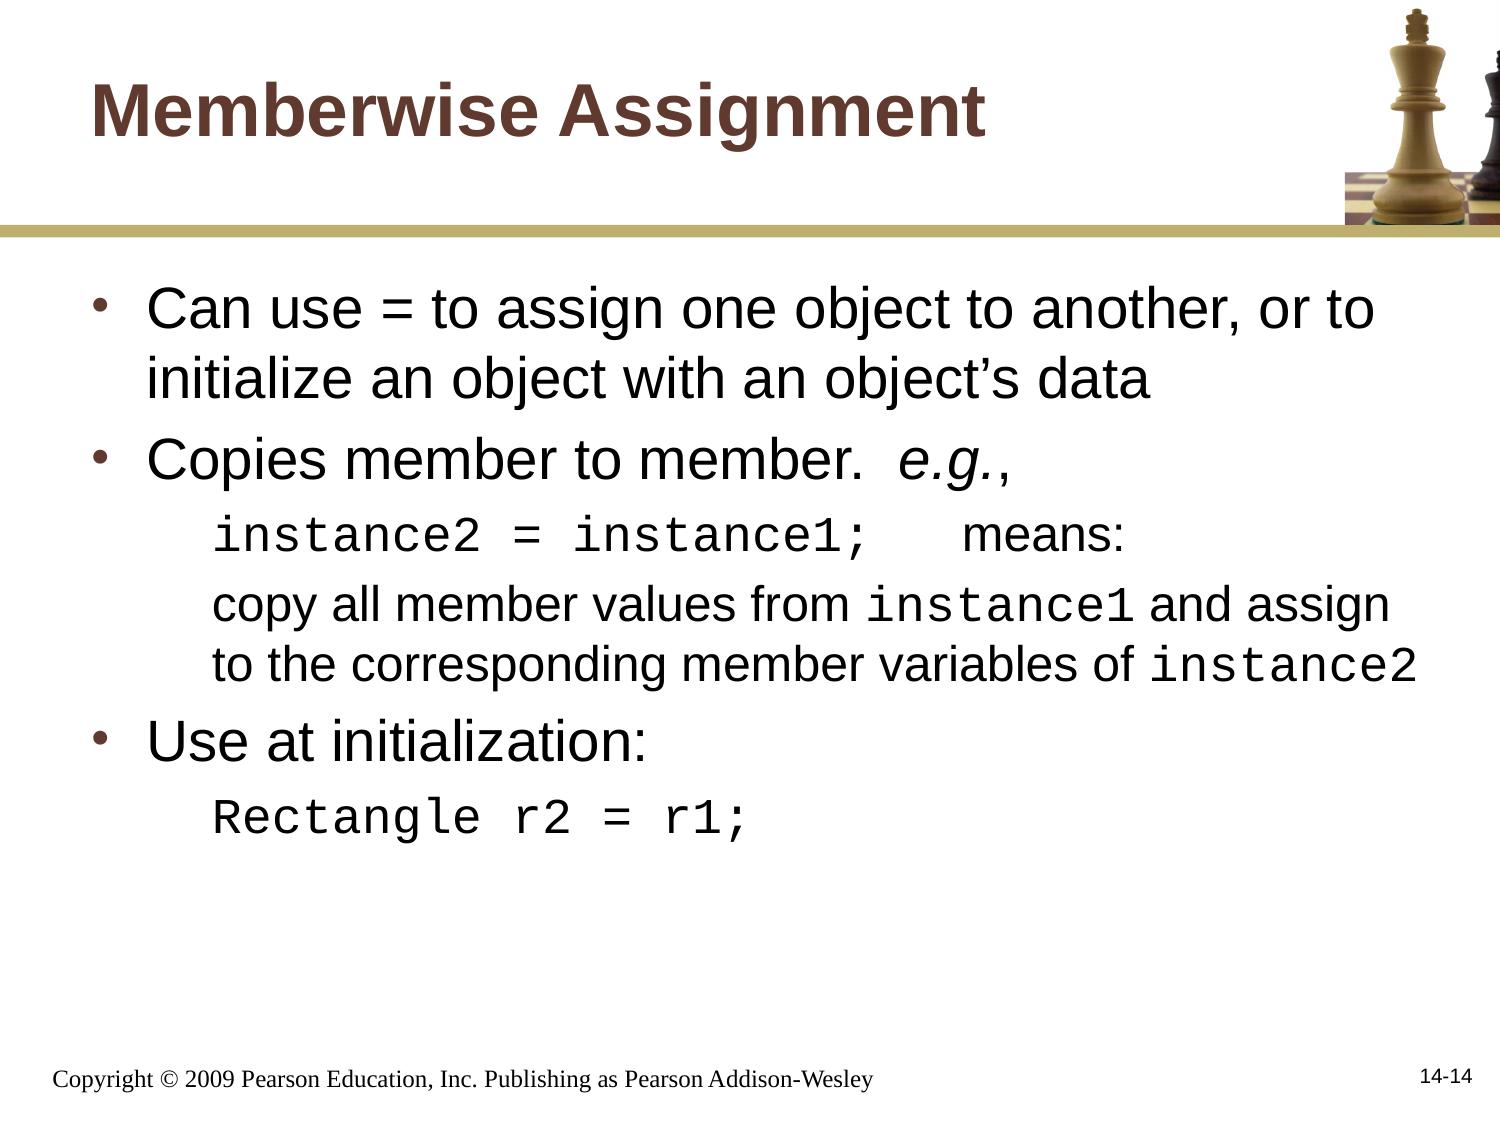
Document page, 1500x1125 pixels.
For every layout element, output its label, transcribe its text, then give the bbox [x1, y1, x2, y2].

slide_number 14-14 [1175, 1037, 1488, 1113]
title Memberwise Assignment [75, 12, 1325, 200]
list Can use = to assign one object to another, or to initialize an object with an object’s data Copies member to member. e.g., instance2 = instance1; means: copy all member values from instance1 and assign to the corresponding member variables of instance2 Use at initialization: Rectangle r2 = r1; [75, 262, 1438, 938]
